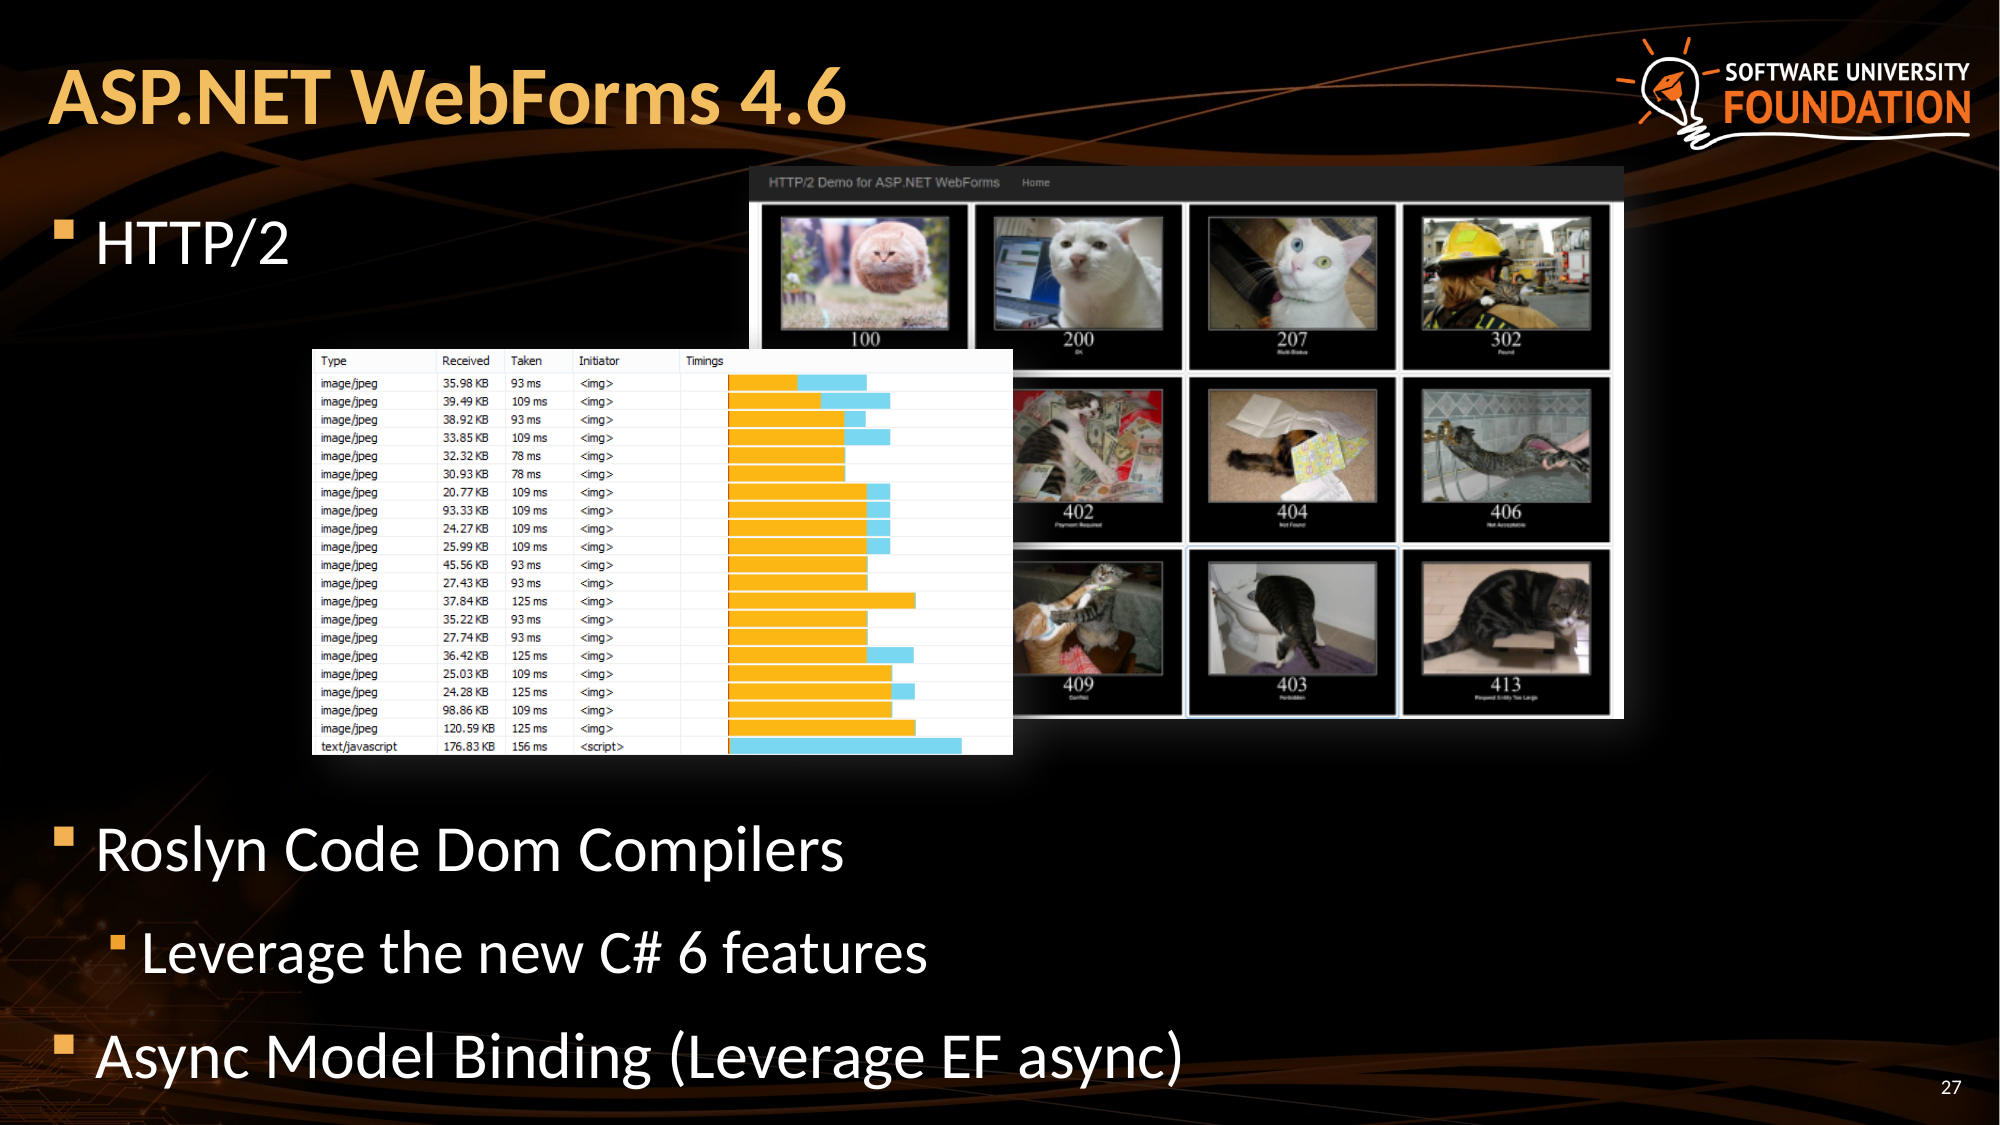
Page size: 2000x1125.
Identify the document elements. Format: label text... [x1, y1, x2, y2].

list HTTP/2 Roslyn Code Dom Compilers Leverage the new C# 6 features Async Model Binding (Leverage EF async) [31, 188, 1968, 1103]
picture [0, 0, 2000, 1125]
title ASP.NET WebForms 4.6 [30, 6, 1602, 189]
